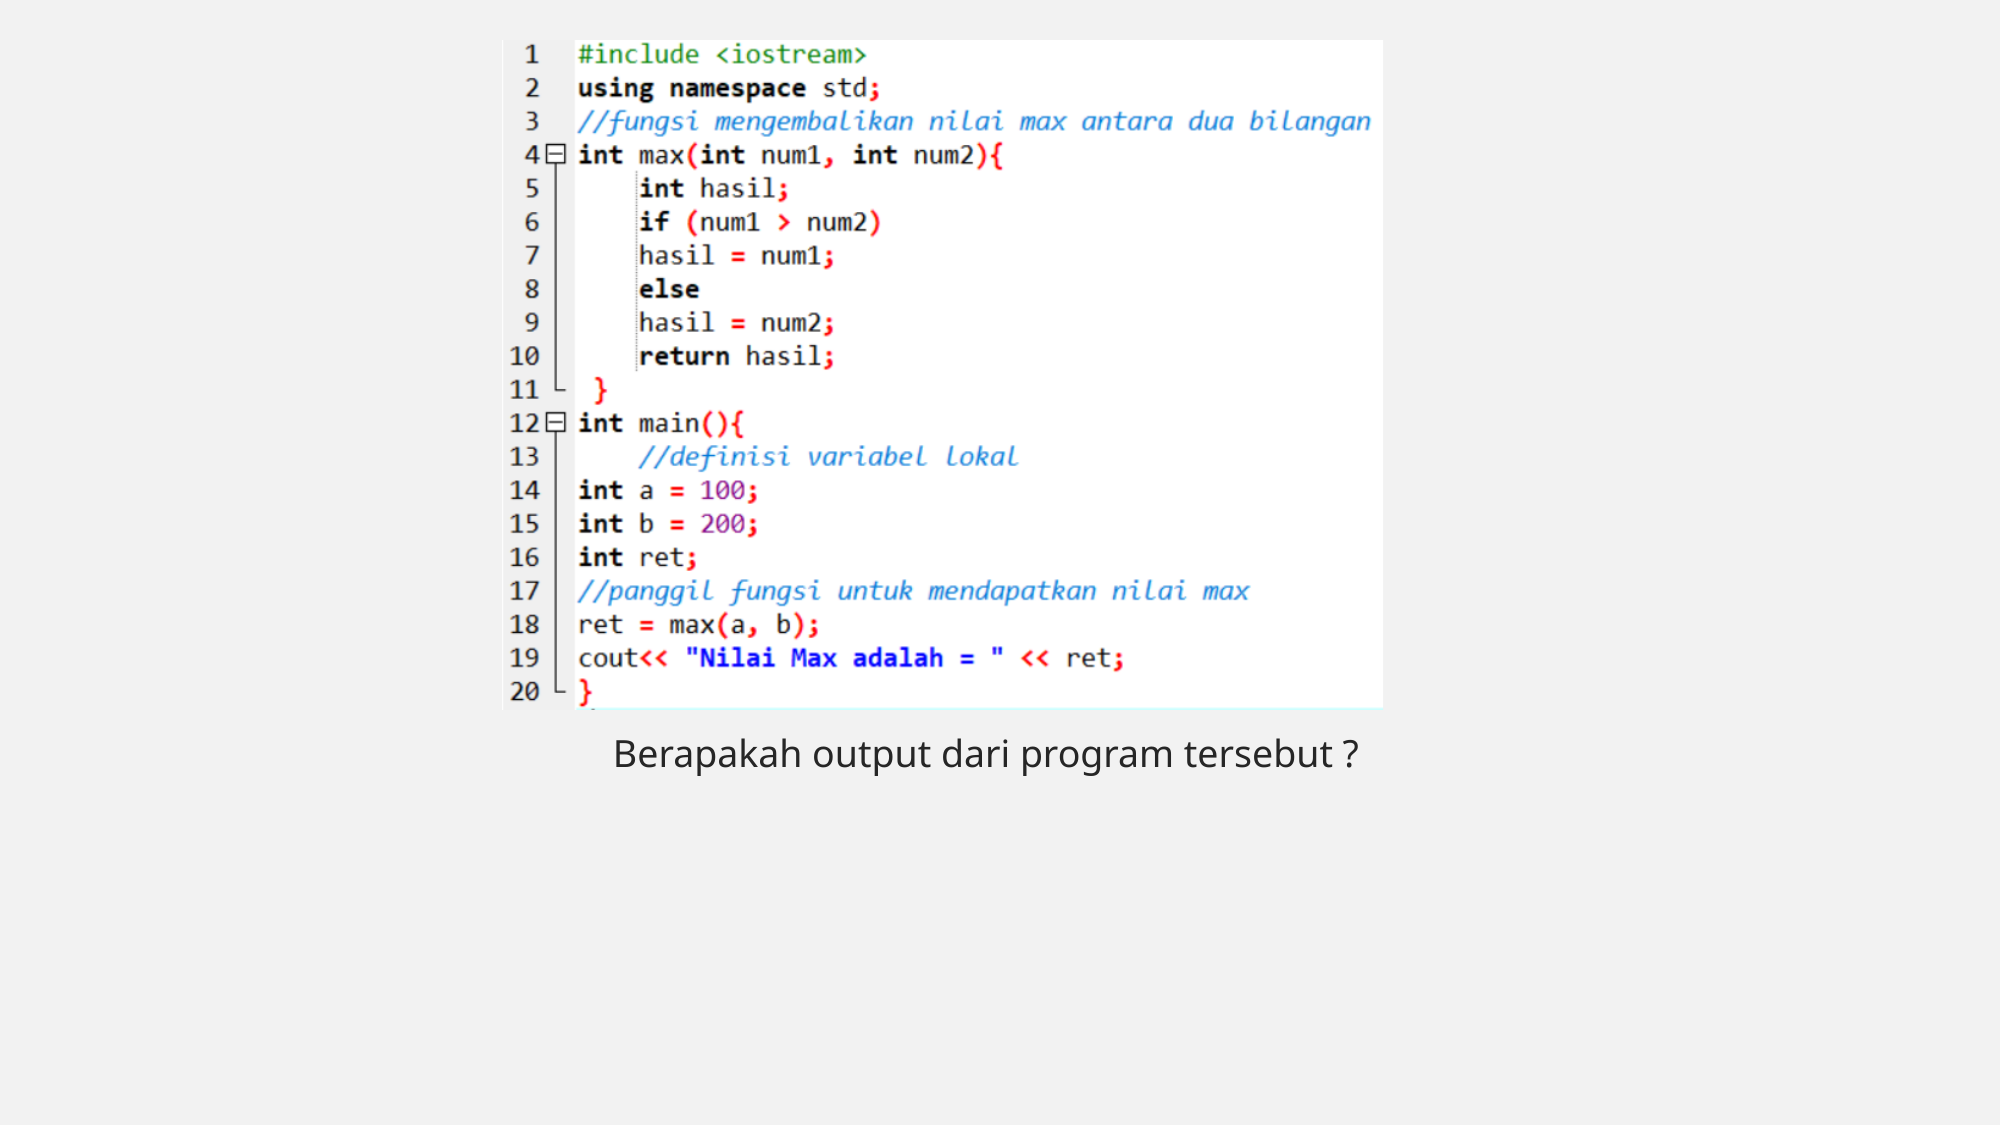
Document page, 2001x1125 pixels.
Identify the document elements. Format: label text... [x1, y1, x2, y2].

list Berapakah output dari program tersebut ? [352, 524, 1621, 1034]
picture [502, 40, 1384, 710]
